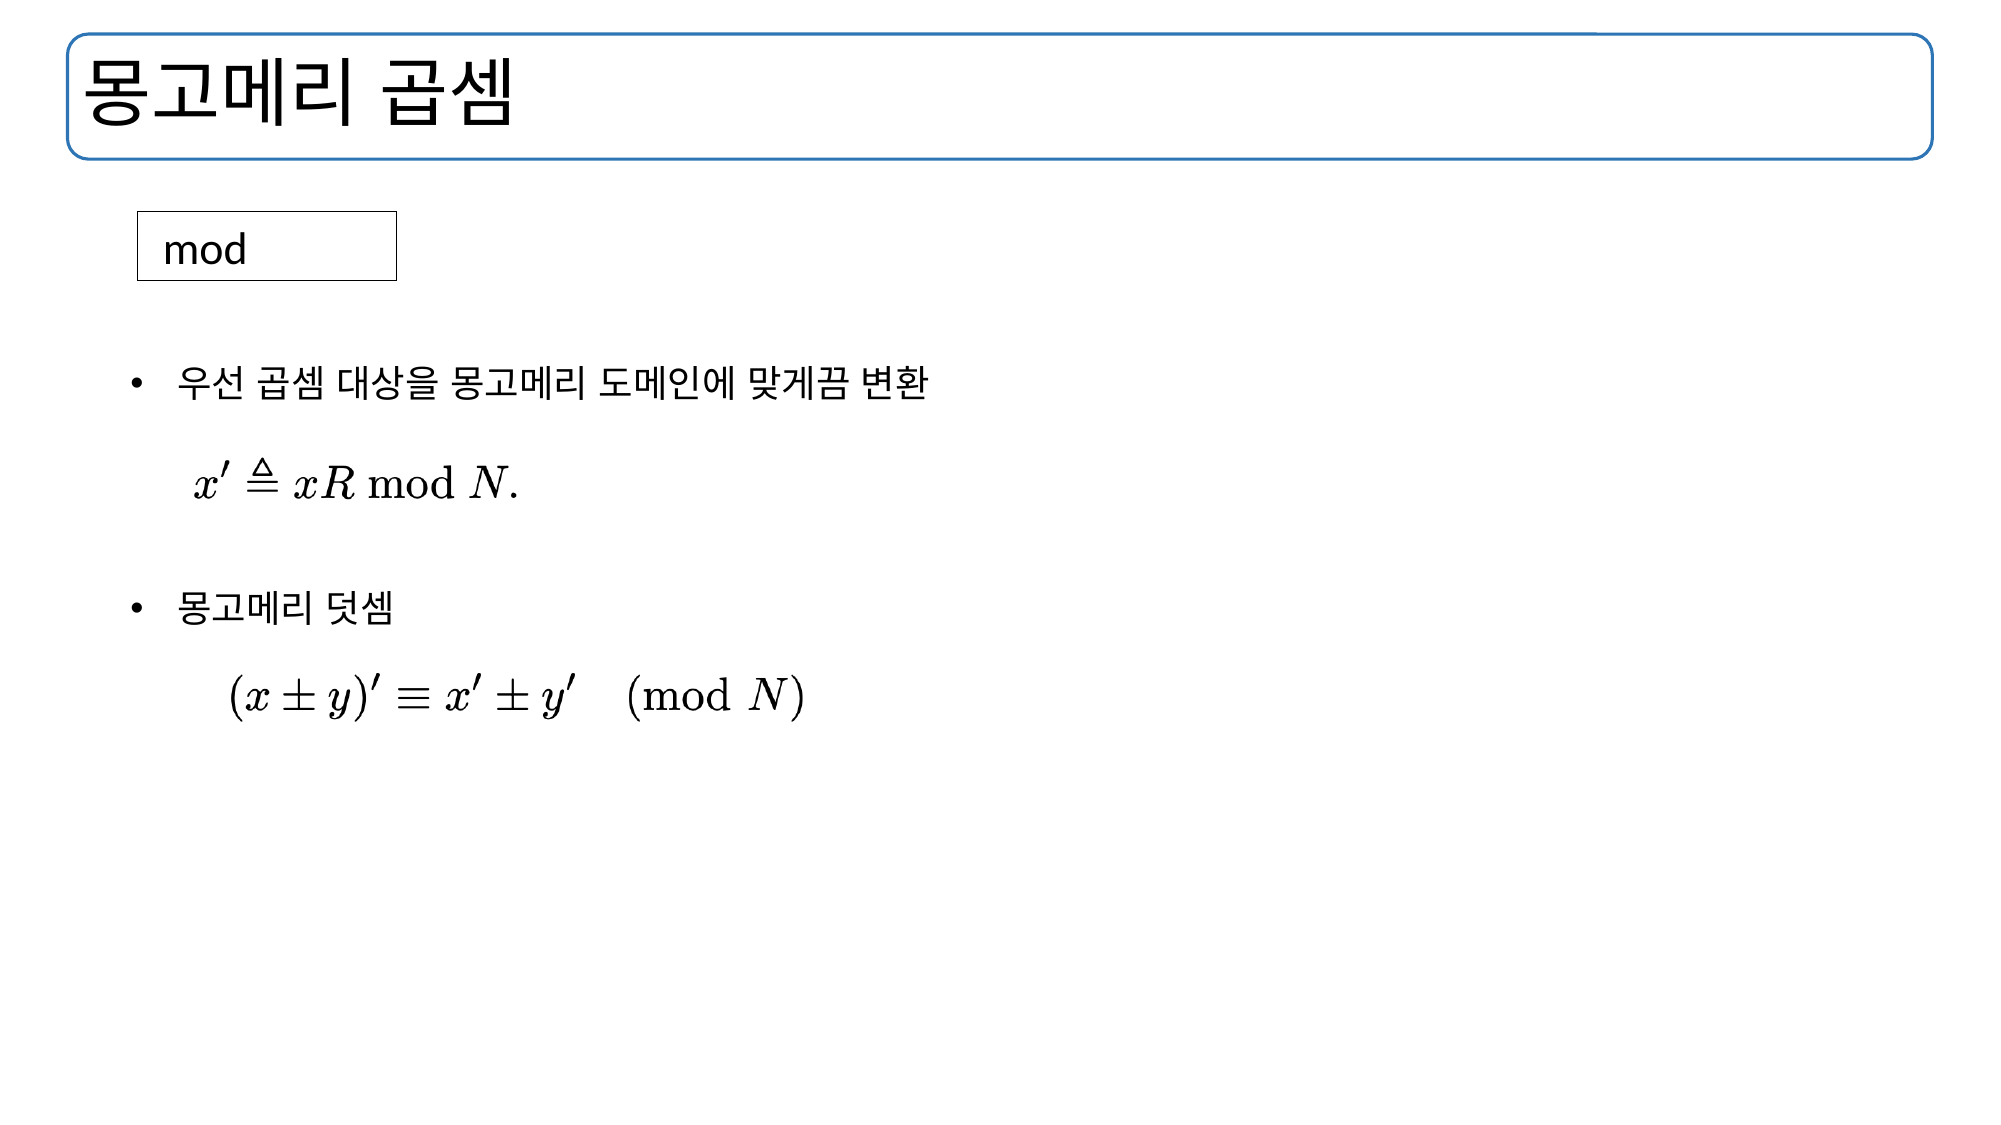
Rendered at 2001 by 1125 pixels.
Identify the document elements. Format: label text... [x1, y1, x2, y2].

title 몽고메리 곱셈 [67, 34, 1933, 160]
picture [170, 445, 531, 523]
text_box 우선 곱셈 대상을 몽고메리 도메인에 맞게끔 변환 몽고메리 덧셈 [115, 352, 946, 818]
picture [208, 654, 815, 744]
